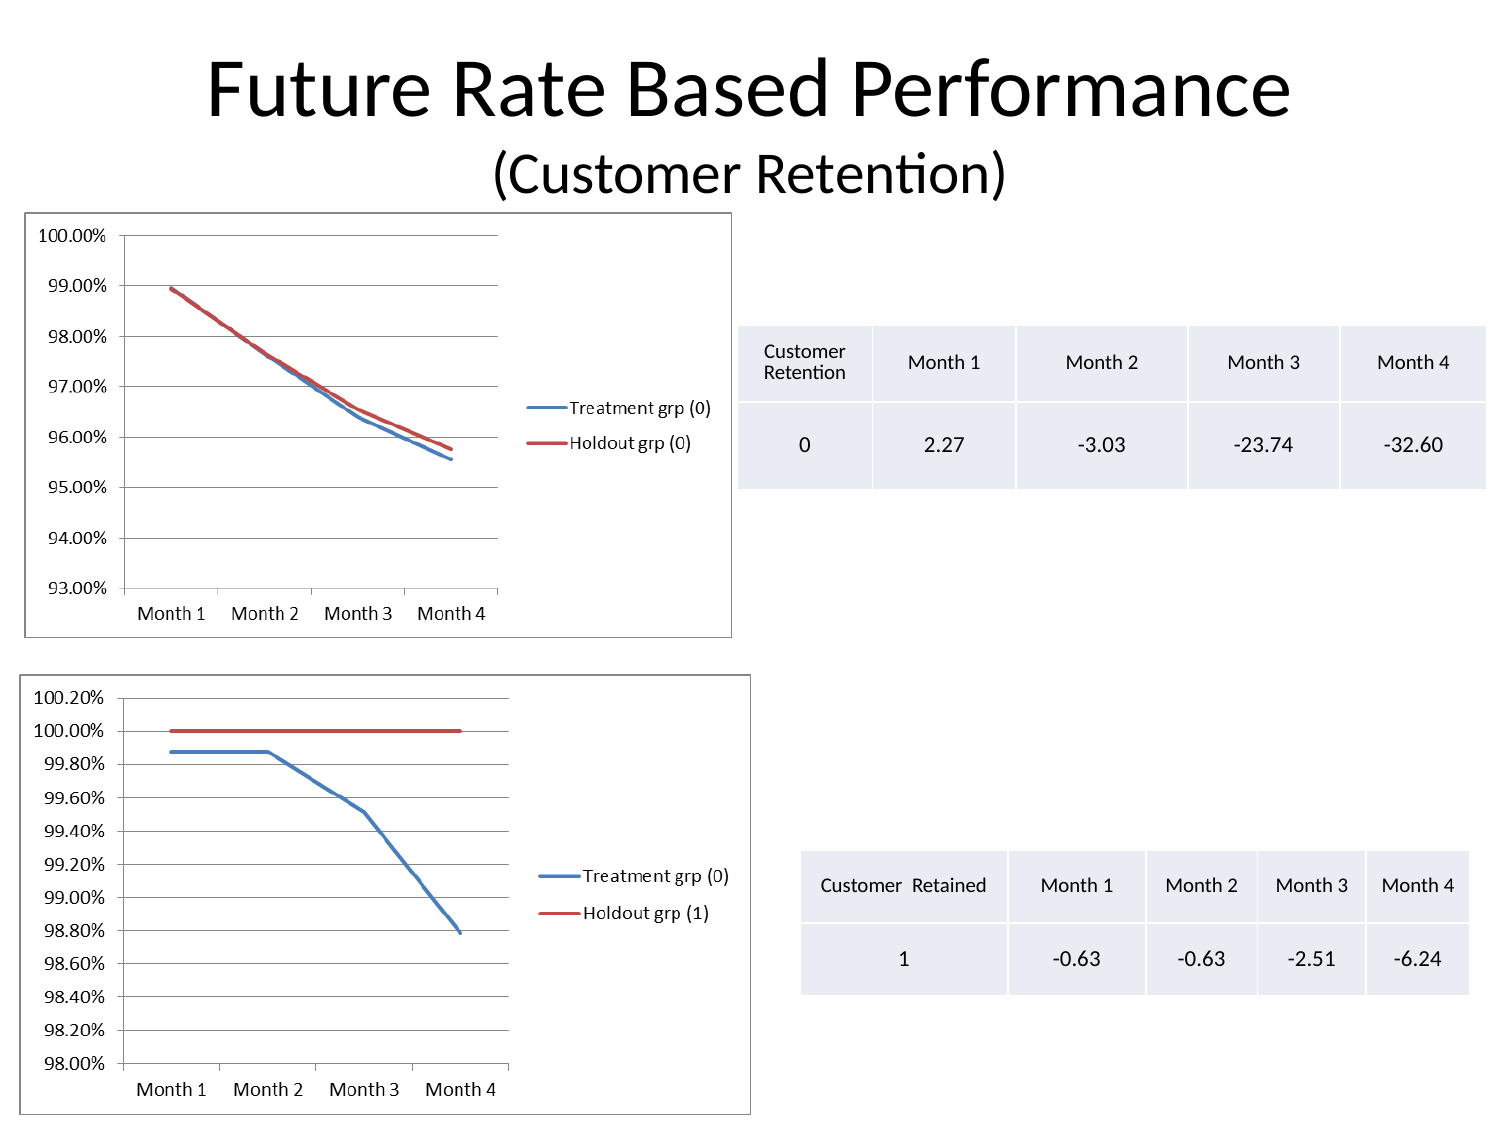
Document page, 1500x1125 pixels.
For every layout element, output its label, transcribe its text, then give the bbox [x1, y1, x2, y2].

table_cell -0.63 [1147, 924, 1257, 995]
picture [24, 212, 733, 638]
table_cell 2.27 [873, 403, 1015, 489]
table_cell 1 [801, 924, 1007, 995]
title Future Rate Based Performance (Customer Retention) [75, 24, 1425, 213]
table_header Month 2 [1147, 851, 1257, 922]
table_header Month 2 [1017, 326, 1187, 401]
table_cell -2.51 [1258, 924, 1365, 995]
table_cell -32.60 [1341, 403, 1486, 489]
table_header Month 3 [1189, 326, 1339, 401]
table_header Customer Retained [801, 851, 1007, 922]
table_cell 0 [738, 403, 872, 489]
table_header Month 4 [1341, 326, 1486, 401]
table_cell -23.74 [1189, 403, 1339, 489]
picture [19, 674, 751, 1115]
table_cell -3.03 [1017, 403, 1187, 489]
table_cell -6.24 [1367, 924, 1469, 995]
table_header Month 1 [1009, 851, 1145, 922]
table_header Customer Retention [738, 326, 872, 401]
table_header Month 4 [1367, 851, 1469, 922]
table_header Month 1 [873, 326, 1015, 401]
table_cell -0.63 [1009, 924, 1145, 995]
table_header Month 3 [1258, 851, 1365, 922]
